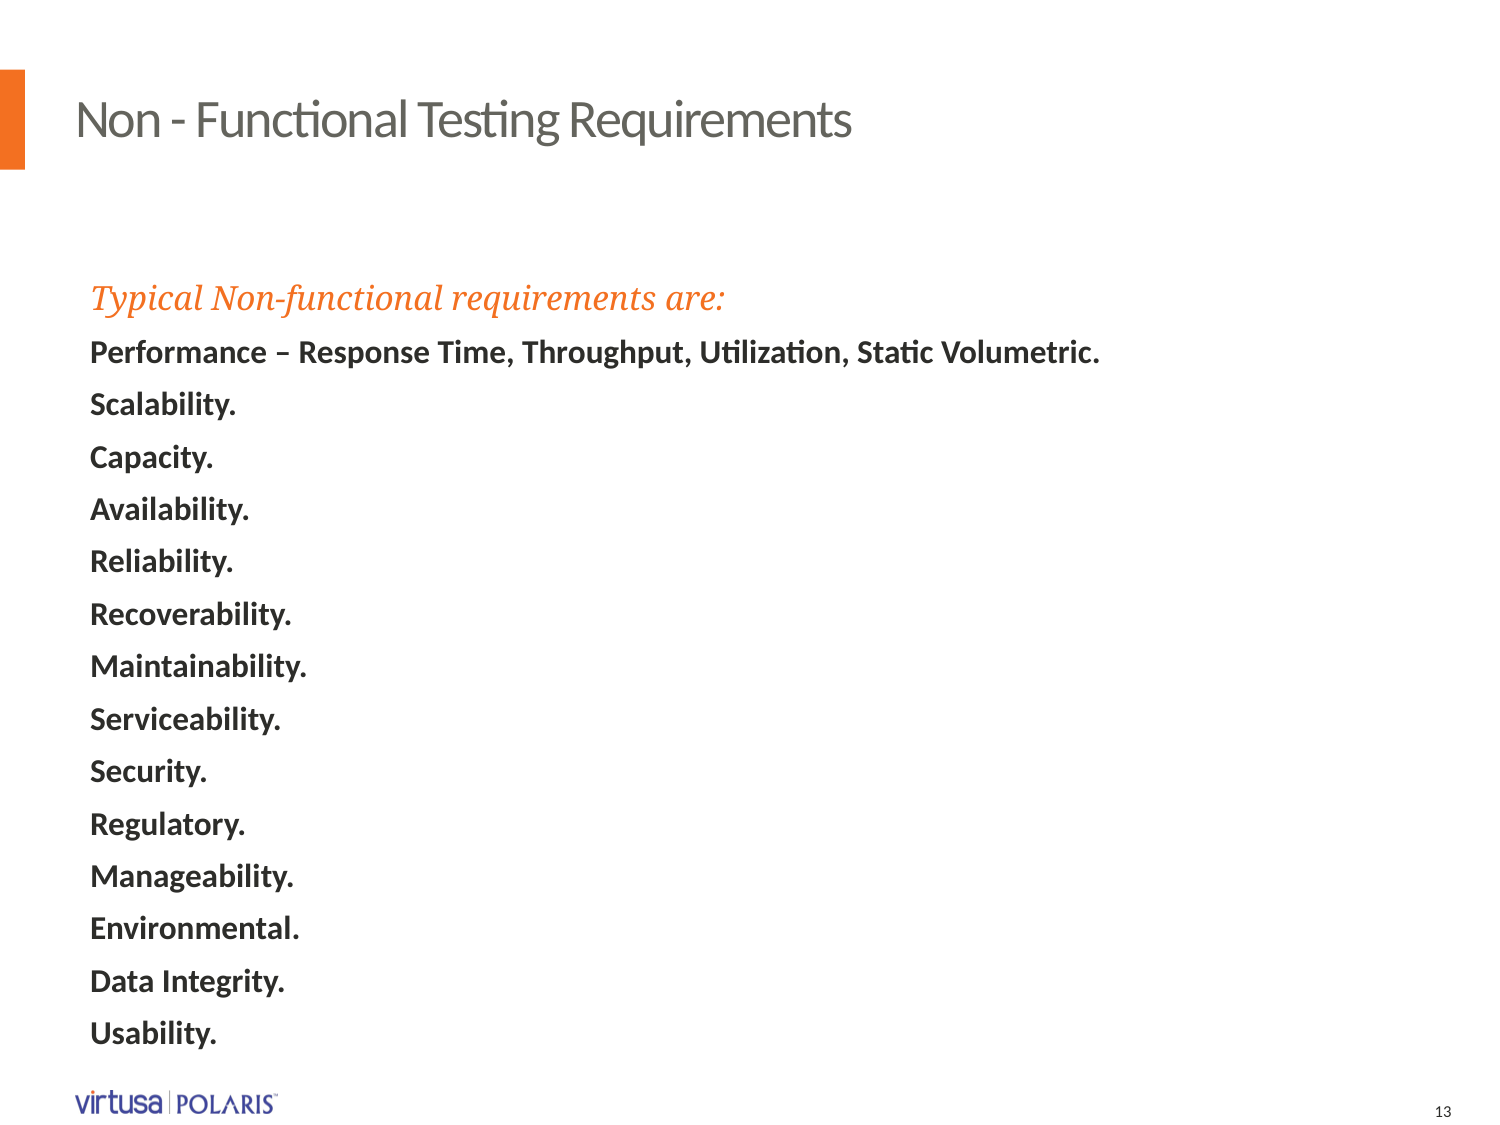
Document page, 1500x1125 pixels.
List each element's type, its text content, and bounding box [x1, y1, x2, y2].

picture [75, 1090, 278, 1114]
title Non - Functional Testing Requirements [75, 76, 1425, 163]
list Typical Non-functional requirements are: Performance – Response Time, Throughput, Utilization, Static Volumetric. Scalability. Capacity. Availability. Reliability. Recoverability. Maintainability. Serviceability. Security. Regulatory. Manageability. Environmental. Data Integrity. Usability. [75, 249, 1425, 1050]
